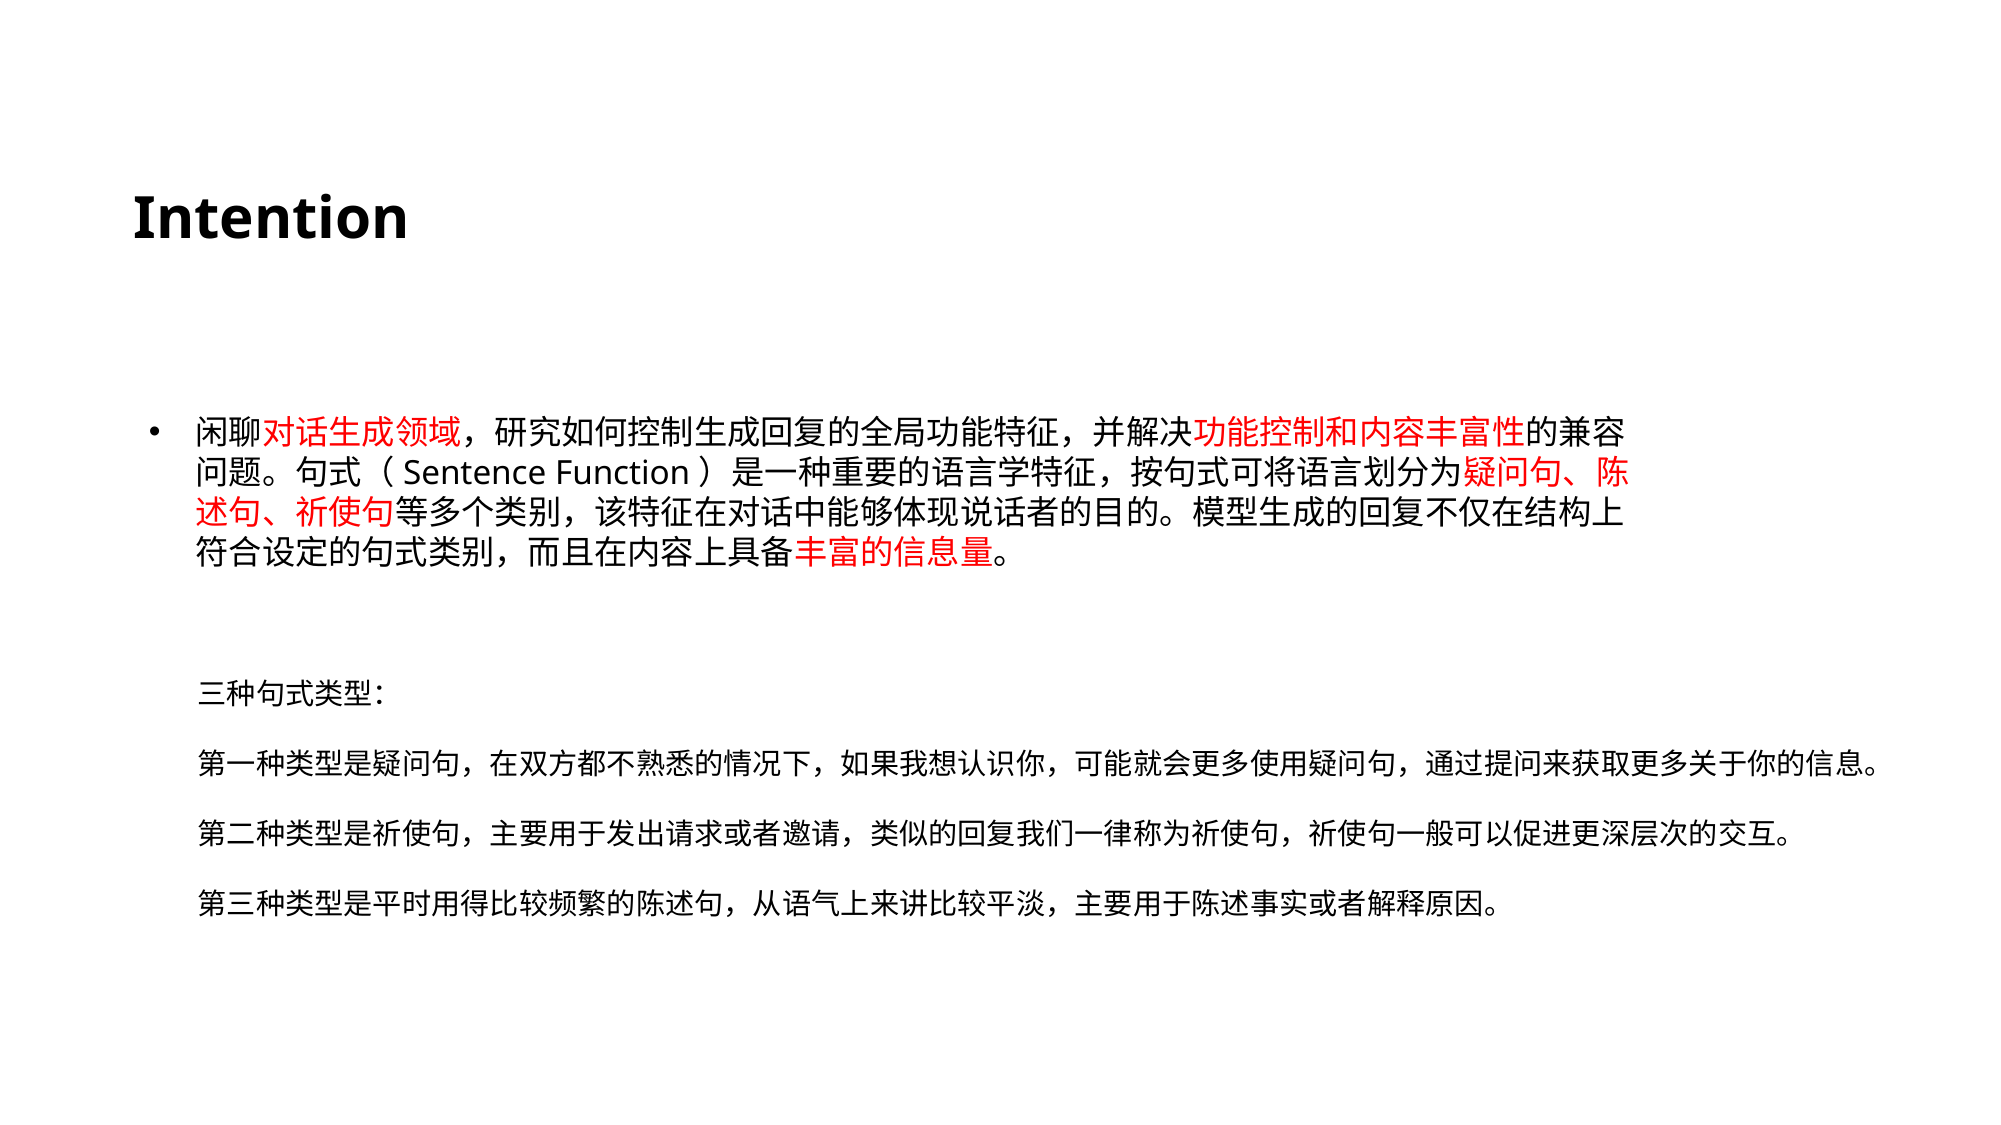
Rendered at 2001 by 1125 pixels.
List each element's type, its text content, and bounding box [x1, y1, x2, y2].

text_box 闲聊对话生成领域，研究如何控制生成回复的全局功能特征，并解决功能控制和内容丰富性的兼容问题。句式（Sentence Function）是一种重要的语言学特征，按句式可将语言划分为疑问句、陈述句、祈使句等多个类别，该特征在对话中能够体现说话者的目的。模型生成的回复不仅在结构上符合设定的句式类别，而且在内容上具备丰富的信息量。 [134, 403, 1670, 579]
text_box Intention [118, 173, 425, 258]
text_box 三种句式类型： 第一种类型是疑问句，在双方都不熟悉的情况下，如果我想认识你，可能就会更多使用疑问句，通过提问来获取更多关于你的信息。 第二种类型是祈使句，主要用于发出请求或者邀请，类似的回复我们一律称为祈使句，祈使句一般可以促进更深层次的交互。 第三种类型是平时用得比较频繁的陈述句，从语气上来讲比较平淡，主要用于陈述事实或者解释原因。 [182, 668, 1932, 928]
